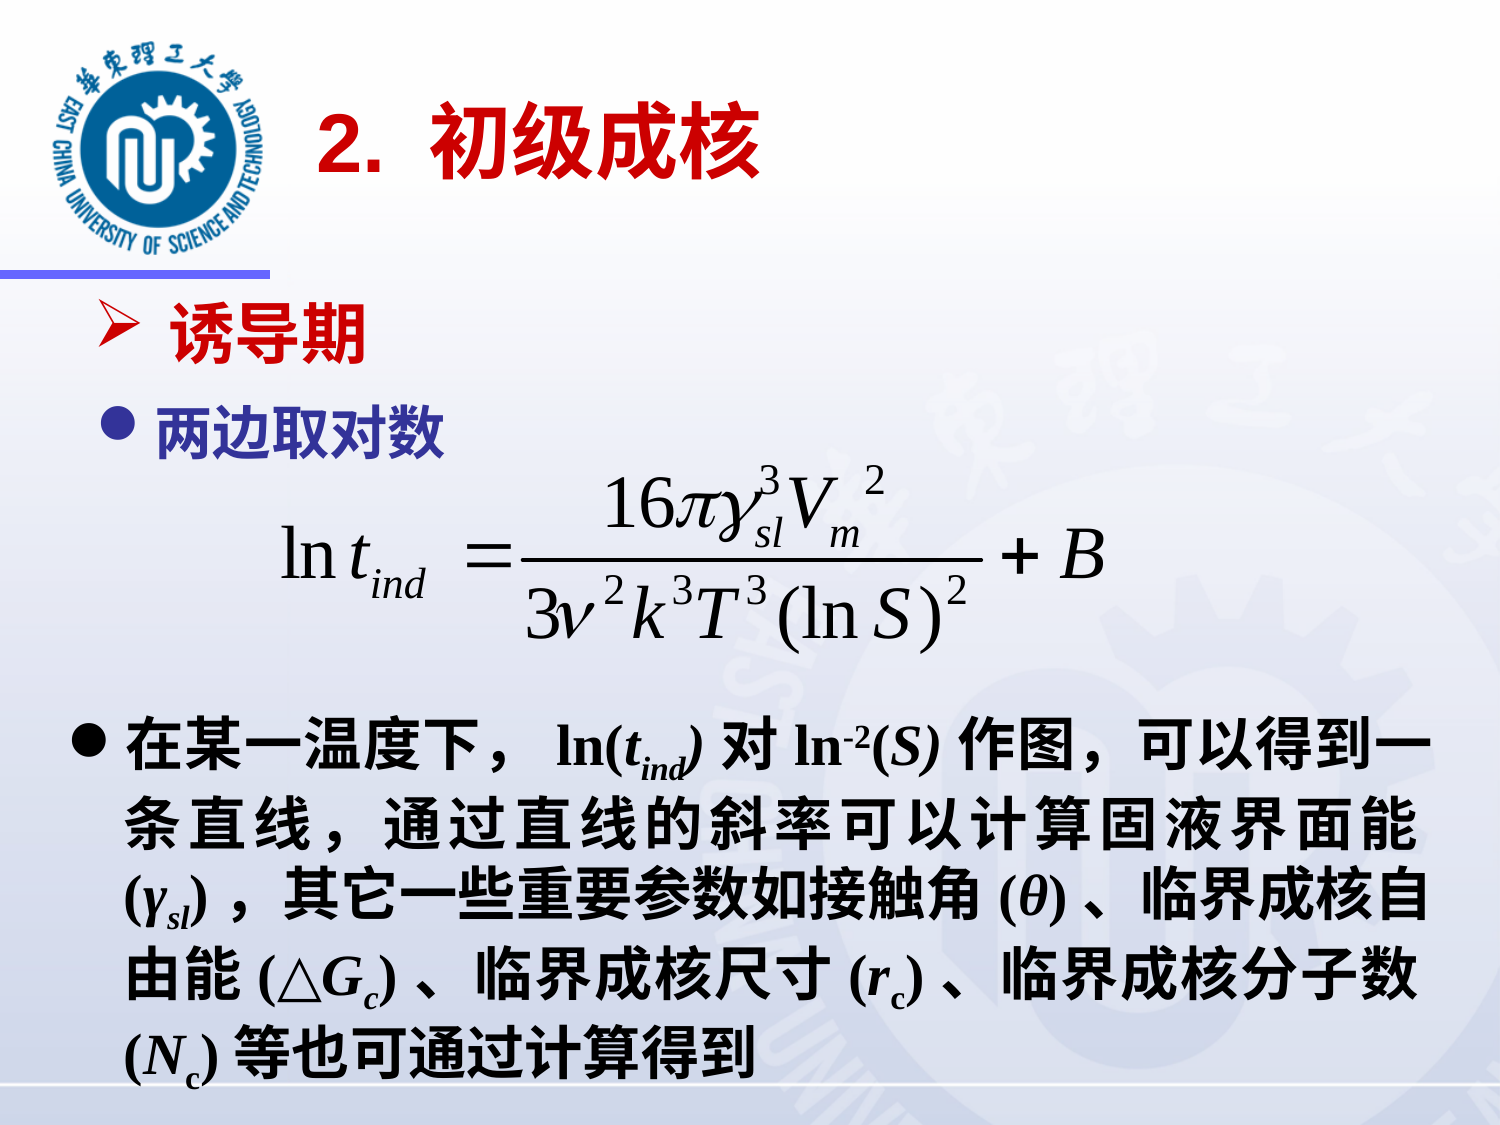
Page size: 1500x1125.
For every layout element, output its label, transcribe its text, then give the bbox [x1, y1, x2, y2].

text_box 在某一温度下，ln(tind)对ln-2(S)作图，可以得到一条直线，通过直线的斜率可以计算固液界面能(γsl)，其它一些重要参数如接触角(θ)、临界成核自由能(△Gc)、临界成核尺寸(rc)、临界成核分子数(Nc)等也可通过计算得到 [52, 699, 1448, 1125]
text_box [269, 446, 1120, 674]
list 两边取对数 [81, 388, 1432, 522]
picture [0, 1, 1500, 1125]
text_box 2. 初级成核 [301, 45, 1425, 233]
text_box 诱导期 [78, 237, 471, 426]
